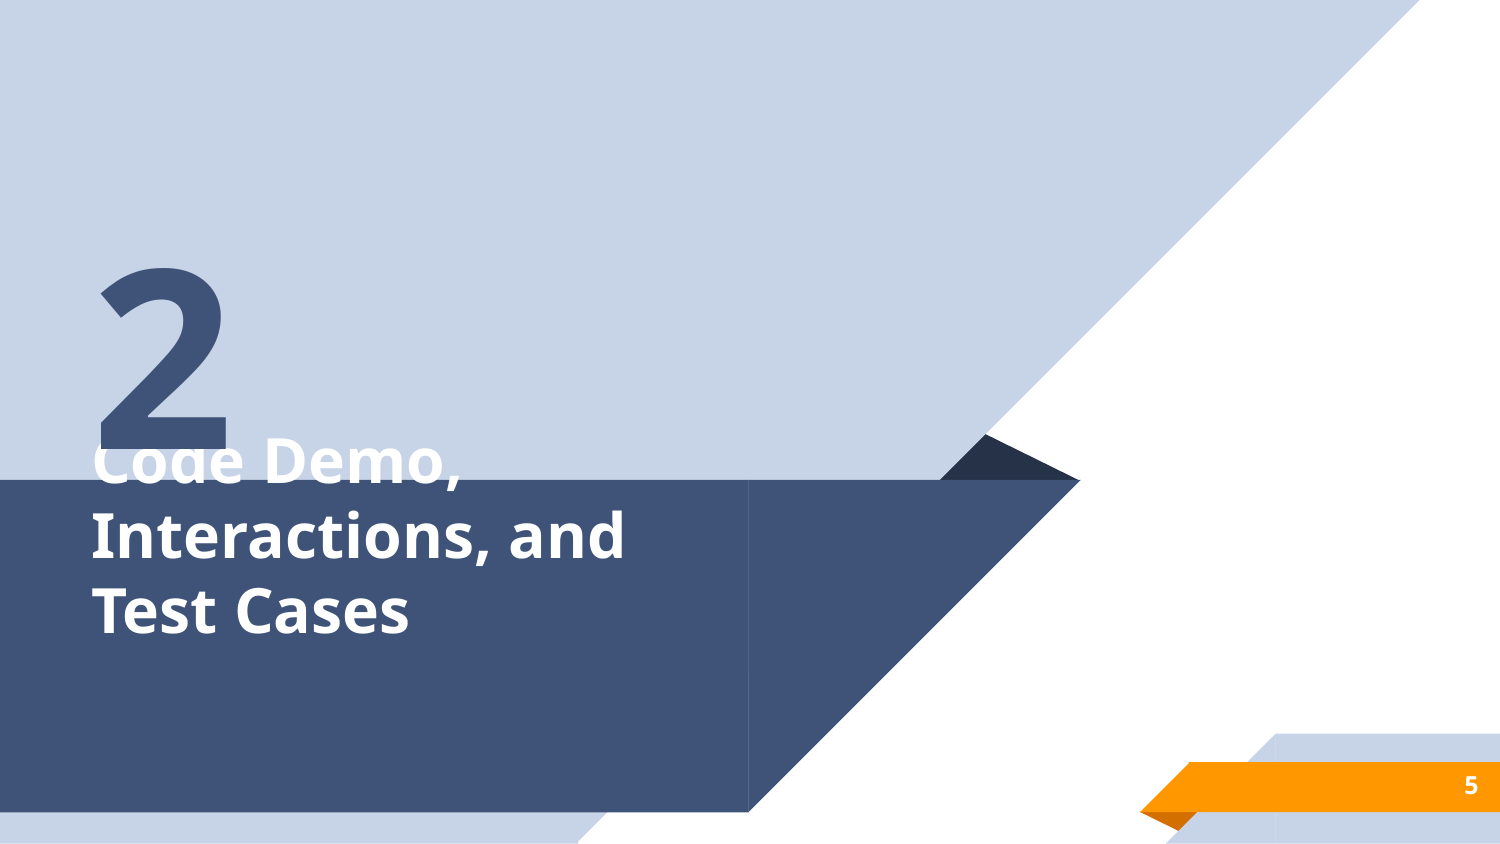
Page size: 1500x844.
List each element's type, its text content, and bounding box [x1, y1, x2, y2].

slide_number 5 [1249, 760, 1494, 813]
text_box 2 [76, 0, 434, 515]
title Code Demo, Interactions, and Test Cases [76, 470, 748, 662]
